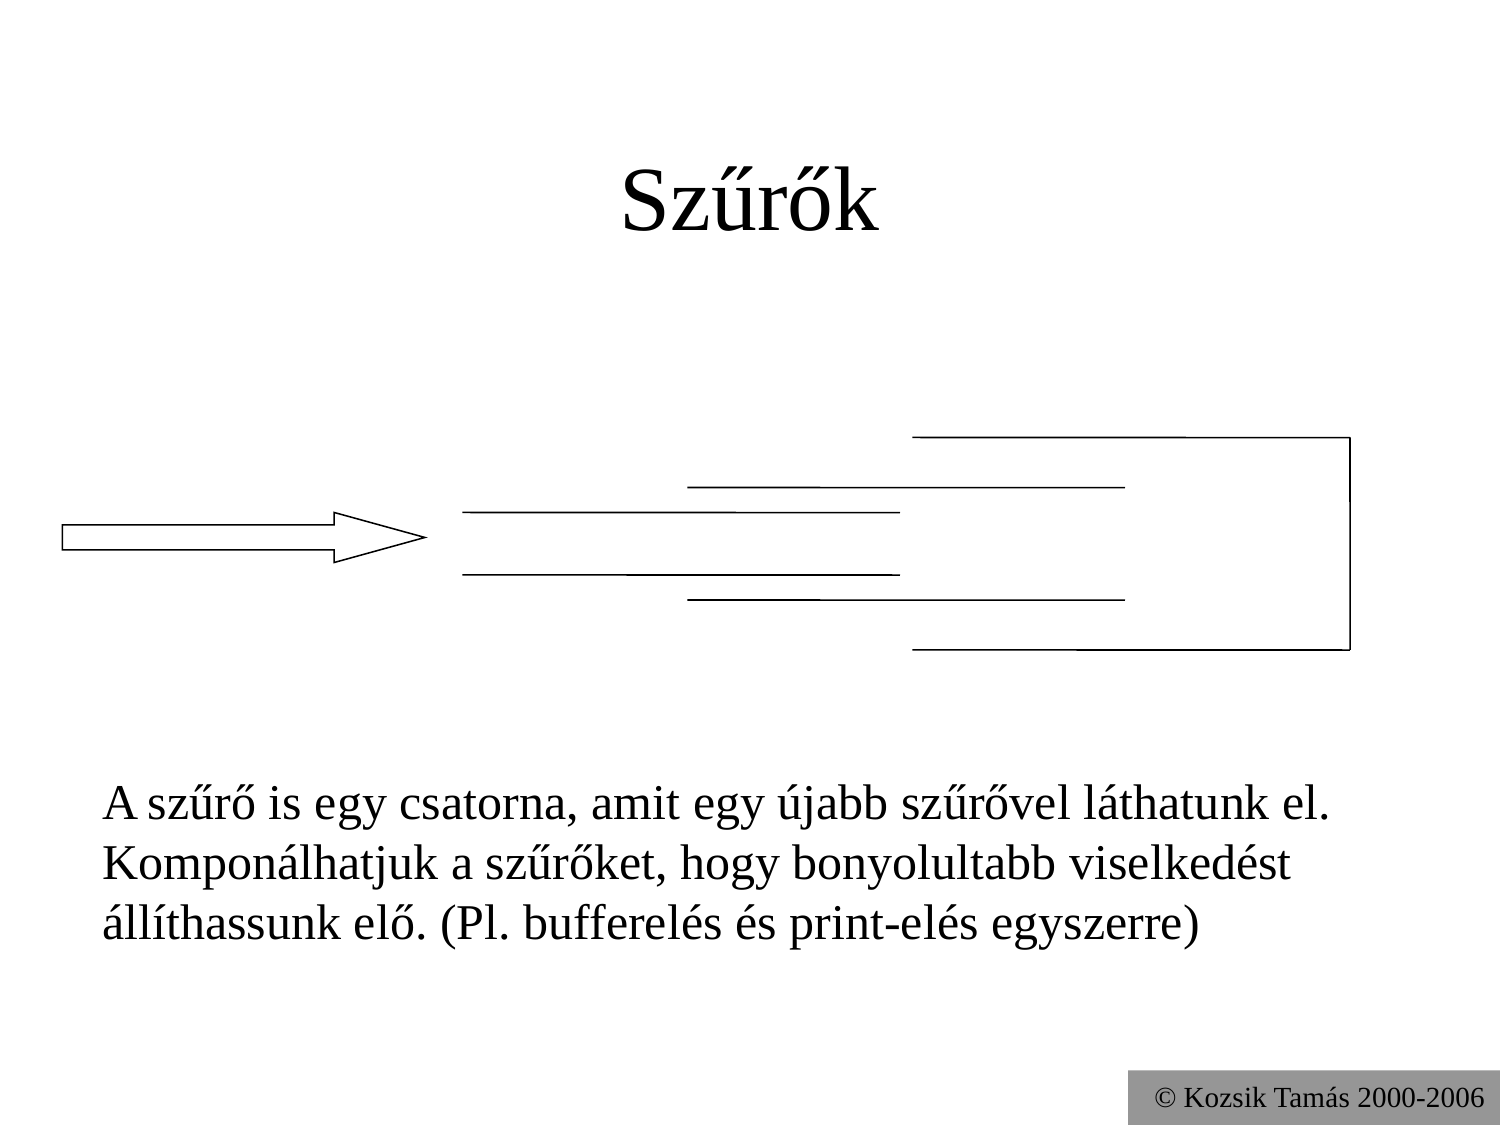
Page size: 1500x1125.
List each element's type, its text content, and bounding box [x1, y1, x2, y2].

text_box [62, 512, 425, 563]
footer © Kozsik Tamás 2000-2006 [1128, 1070, 1500, 1125]
title Szűrők [112, 99, 1388, 288]
text_box A szűrő is egy csatorna, amit egy újabb szűrővel láthatunk el. Komponálhatjuk a szűrőket, hogy bonyolultabb viselkedést állíthassunk elő. (Pl. bufferelés és print-elés egyszerre) [87, 762, 1400, 958]
